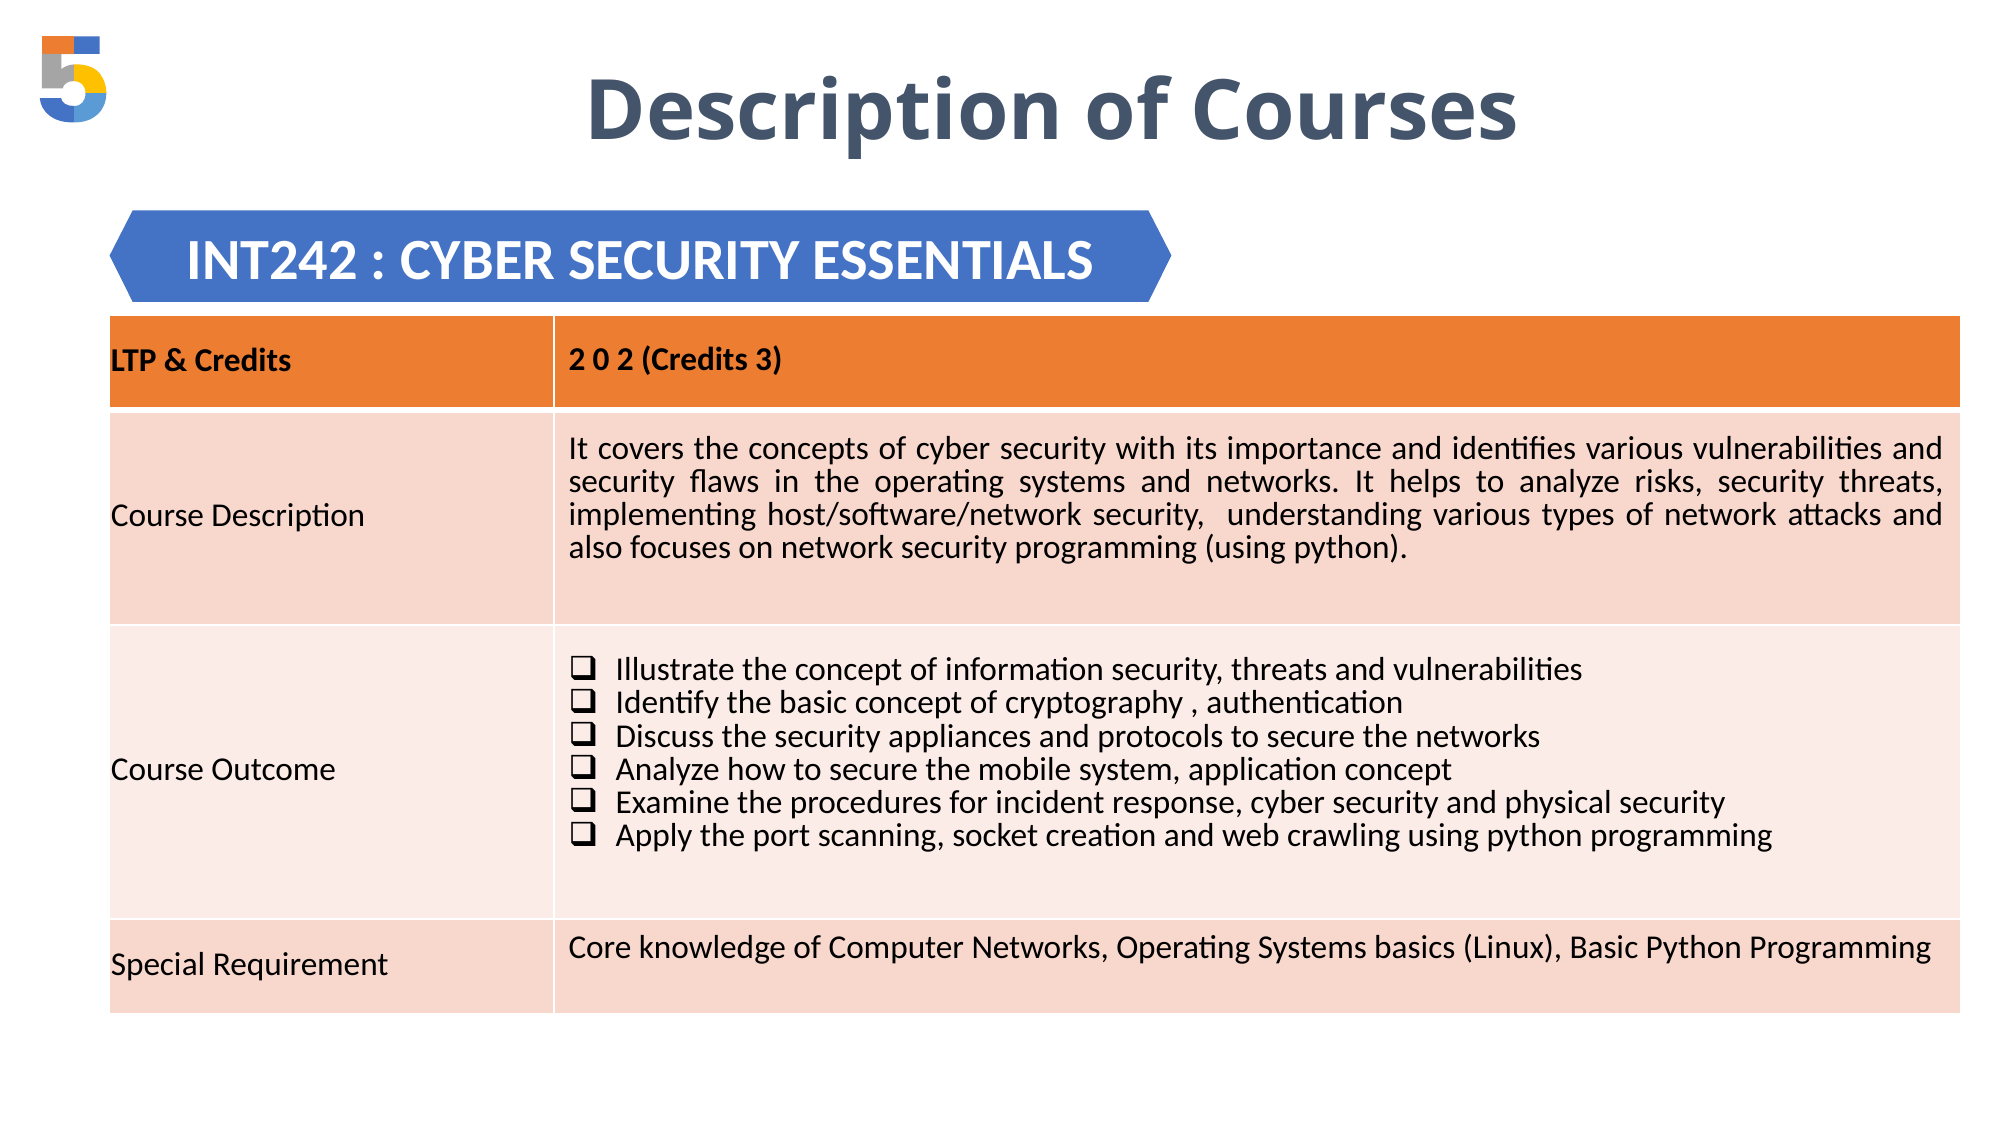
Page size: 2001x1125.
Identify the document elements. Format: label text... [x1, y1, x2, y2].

table_cell Core knowledge of Computer Networks, Operating Systems basics (Linux), Basic Python Programming [555, 920, 1960, 1013]
table_header 2 0 2 (Credits 3) [555, 316, 1960, 407]
table_header LTP & Credits [110, 316, 553, 407]
table_cell Special Requirement [110, 920, 553, 1013]
text_box INT242 : CYBER SECURITY ESSENTIALS [109, 210, 1172, 302]
table_cell Illustrate the concept of information security, threats and vulnerabilities Identify the basic concept of cryptography , authentication Discuss the security appliances and protocols to secure the networks Analyze how to secure the mobile system, application concept Examine the procedures for incident response, cyber security and physical security Apply the port scanning, socket creation and web crawling using python programming [555, 626, 1960, 918]
table_cell Course Outcome [110, 626, 553, 918]
table_cell It covers the concepts of cyber security with its importance and identifies various vulnerabilities and security flaws in the operating systems and networks. It helps to analyze risks, security threats, implementing host/software/network security, understanding various types of network attacks and also focuses on network security programming (using python). [555, 413, 1960, 624]
text_box Description of Courses [569, 48, 1535, 164]
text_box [39, 36, 107, 123]
table_cell Course Description [110, 413, 553, 624]
